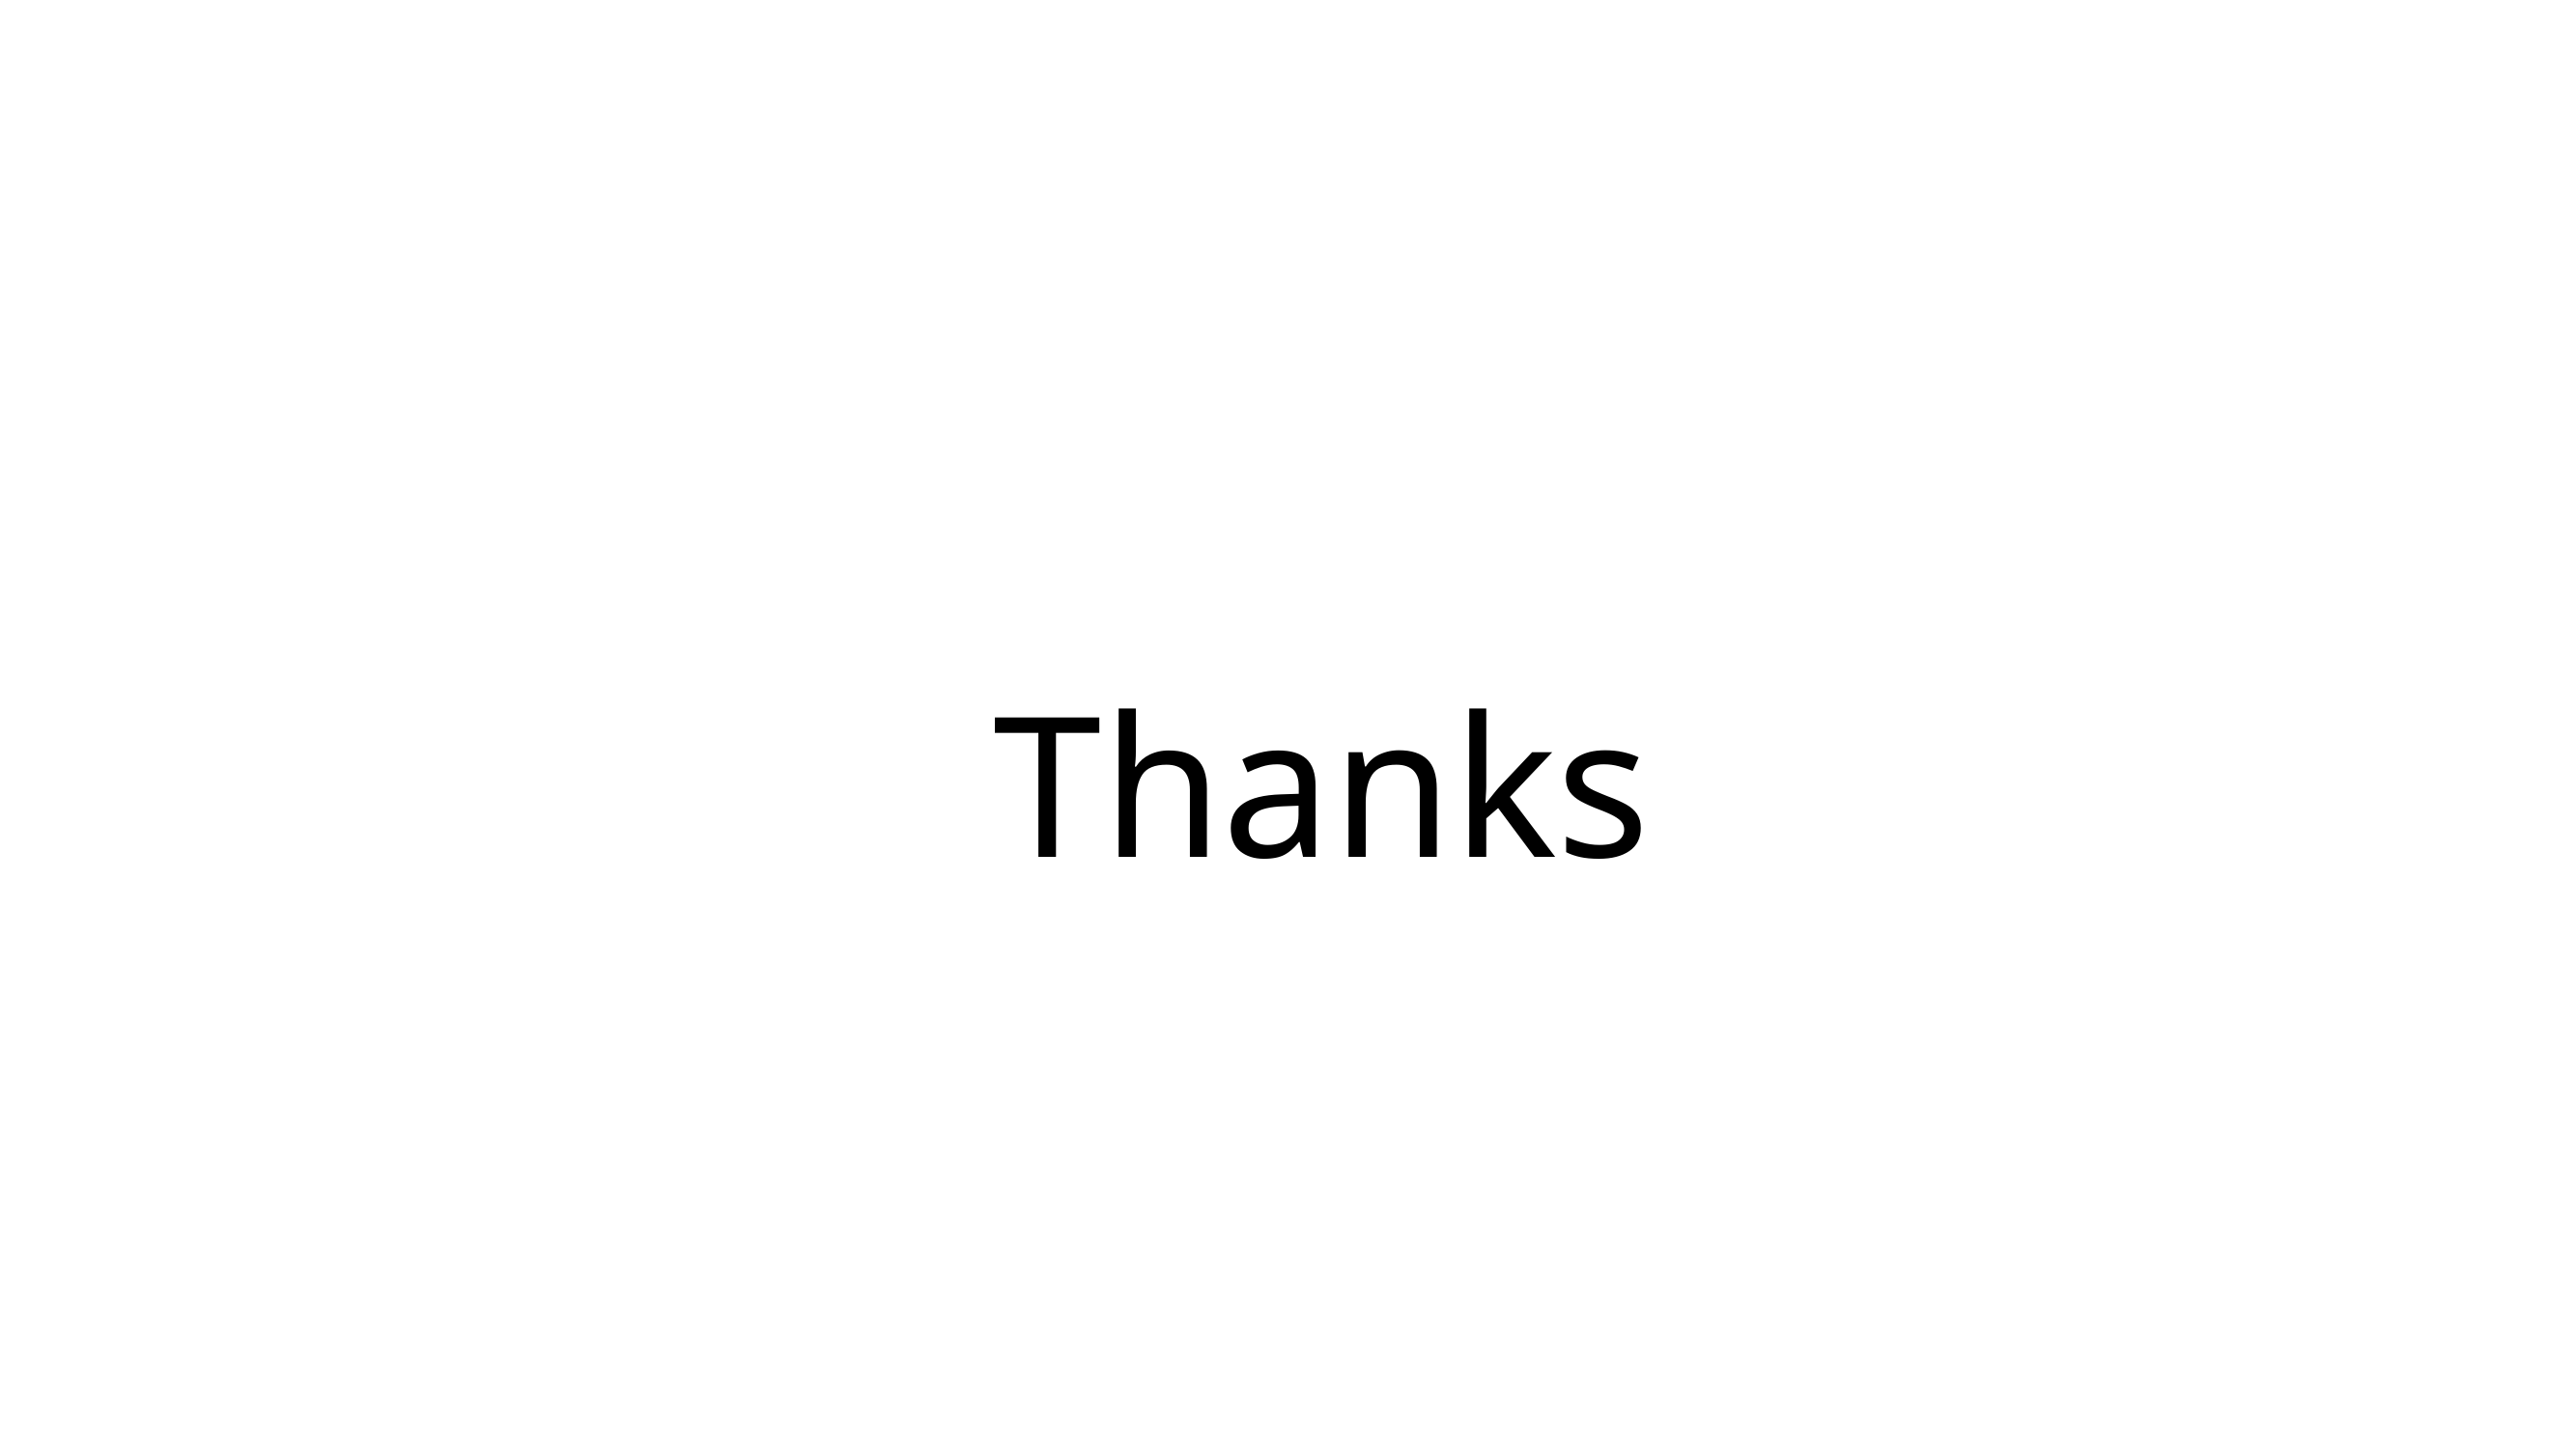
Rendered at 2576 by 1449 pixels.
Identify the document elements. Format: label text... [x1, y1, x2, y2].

list Thanks [973, 615, 1691, 972]
